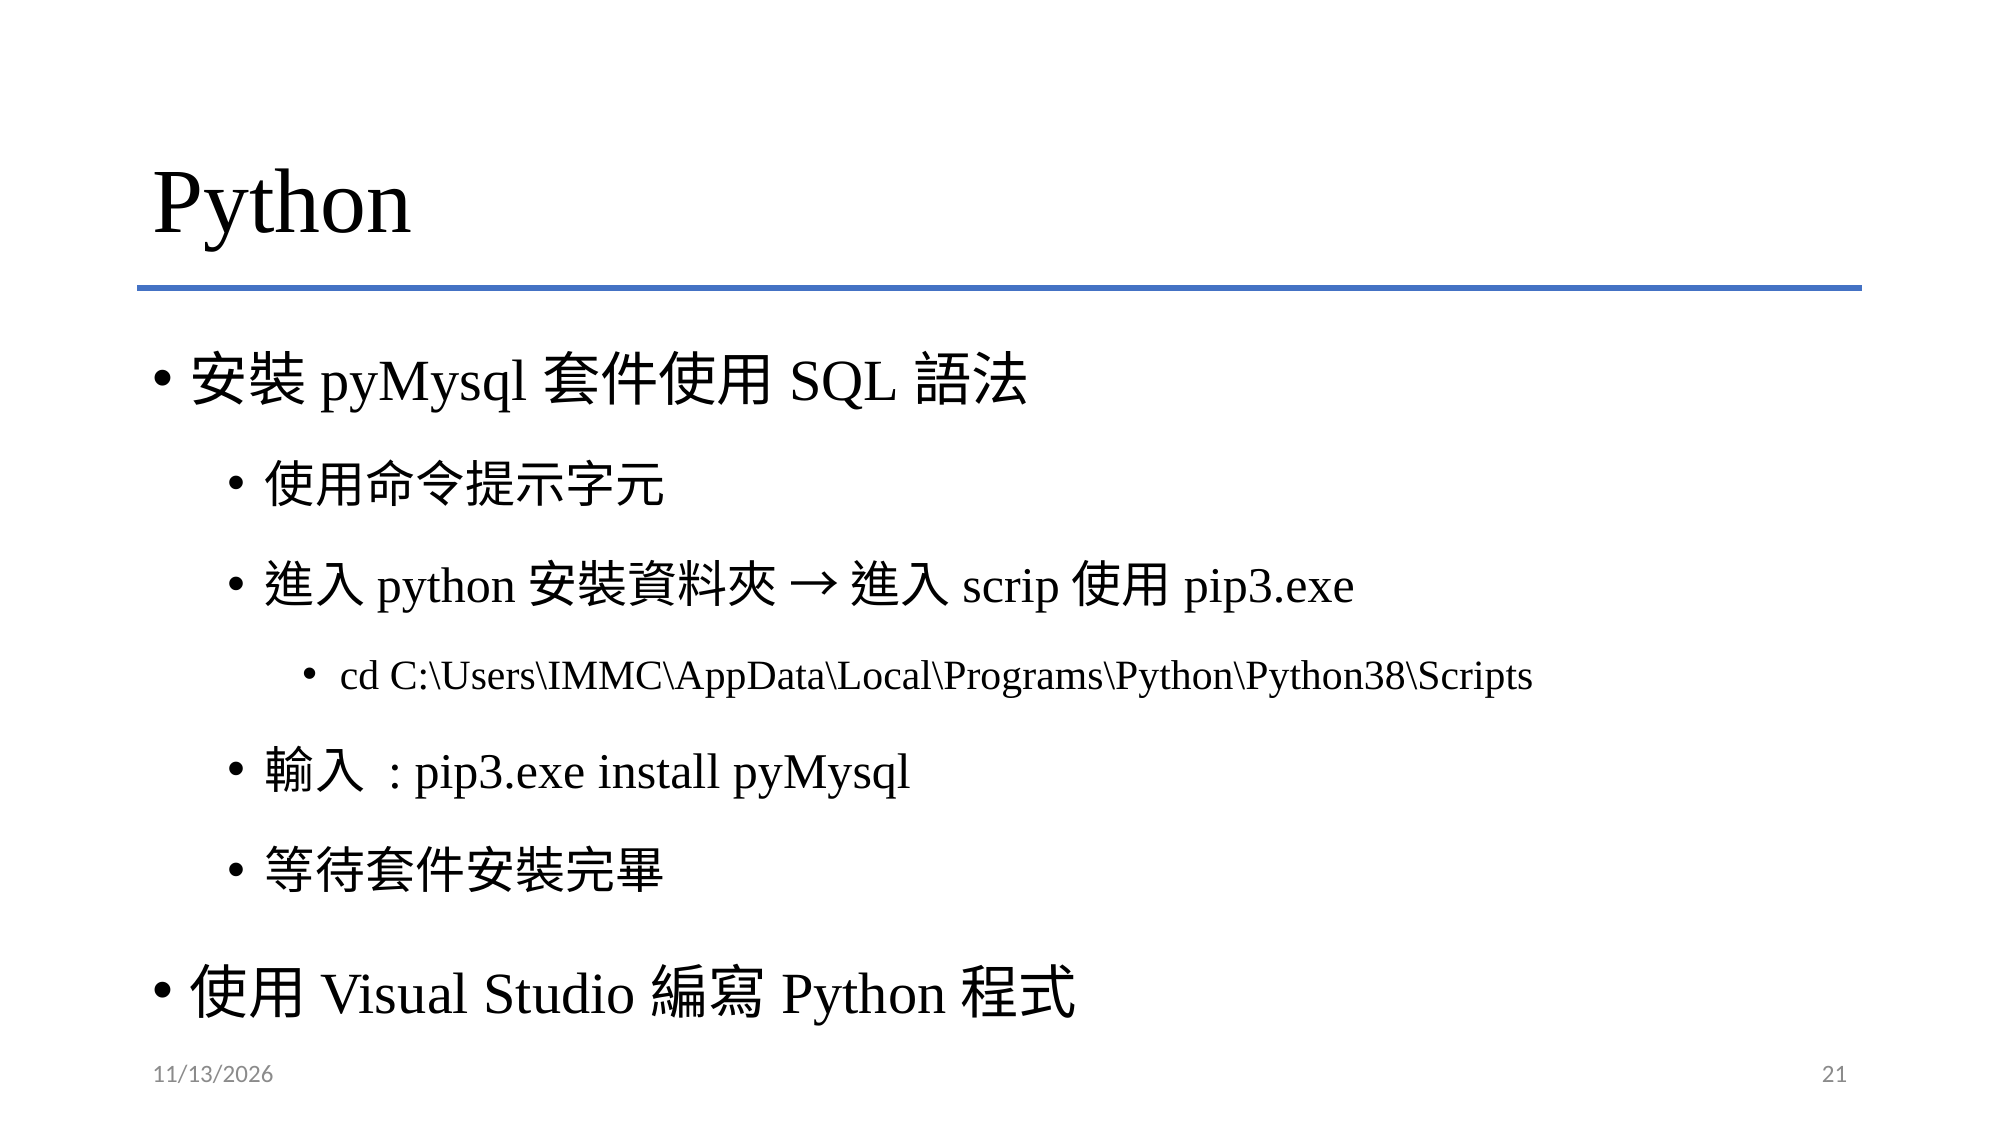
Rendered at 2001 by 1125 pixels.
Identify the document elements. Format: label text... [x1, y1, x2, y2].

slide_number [137, 1042, 588, 1103]
list 安裝pyMysql套件使用SQL語法 使用命令提示字元 進入python安裝資料夾 → 進入scrip使用pip3.exe cd C:\Users\IMMC\AppData\Local\Programs\Python\Python38\Scripts 輸入 : pip3.exe install pyMysql 等待套件安裝完畢 使用Visual Studio編寫Python程式 [137, 299, 1863, 1066]
slide_number 21 [1412, 1042, 1863, 1103]
title Python [137, 59, 1863, 278]
